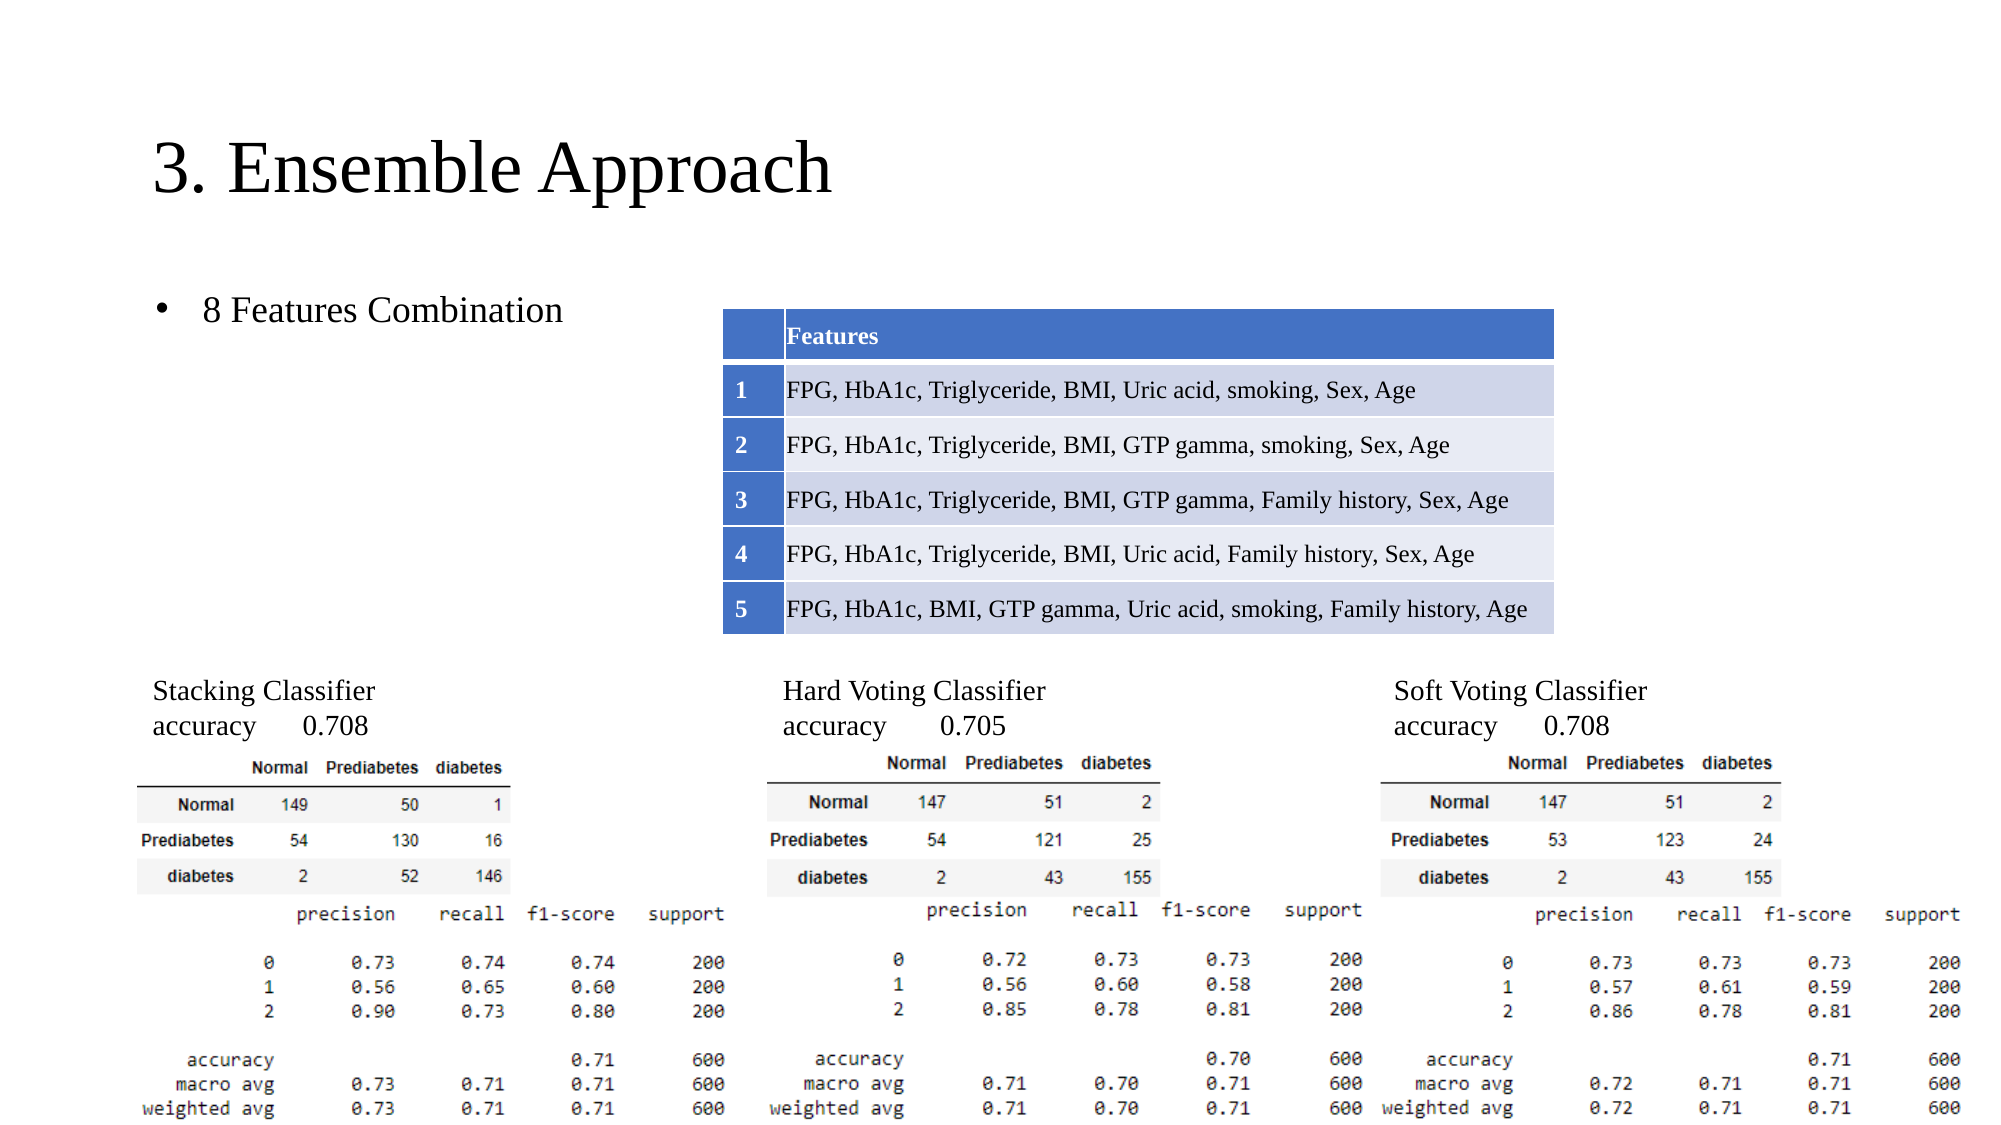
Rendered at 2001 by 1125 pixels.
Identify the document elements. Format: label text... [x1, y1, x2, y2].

table_cell 2 [723, 418, 784, 471]
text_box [1378, 664, 1968, 1125]
title 3. Ensemble Approach [137, 59, 1863, 278]
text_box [137, 664, 735, 1125]
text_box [767, 664, 1373, 1125]
table_cell FPG, HbA1c, Triglyceride, BMI, GTP gamma, smoking, Sex, Age [786, 418, 1554, 471]
table_cell 4 [723, 527, 784, 580]
table_cell 1 [723, 365, 784, 416]
table_cell FPG, HbA1c, Triglyceride, BMI, Uric acid, smoking, Sex, Age [786, 365, 1554, 416]
text_box 8 Features Combination [140, 277, 579, 337]
table_header Features [786, 309, 1554, 359]
table_cell FPG, HbA1c, BMI, GTP gamma, Uric acid, smoking, Family history, Age [786, 582, 1554, 634]
table_cell 5 [723, 582, 784, 634]
table_cell 3 [723, 472, 784, 525]
table_header [723, 309, 784, 359]
table_cell FPG, HbA1c, Triglyceride, BMI, GTP gamma, Family history, Sex, Age [786, 472, 1554, 525]
table_cell FPG, HbA1c, Triglyceride, BMI, Uric acid, Family history, Sex, Age [786, 527, 1554, 580]
